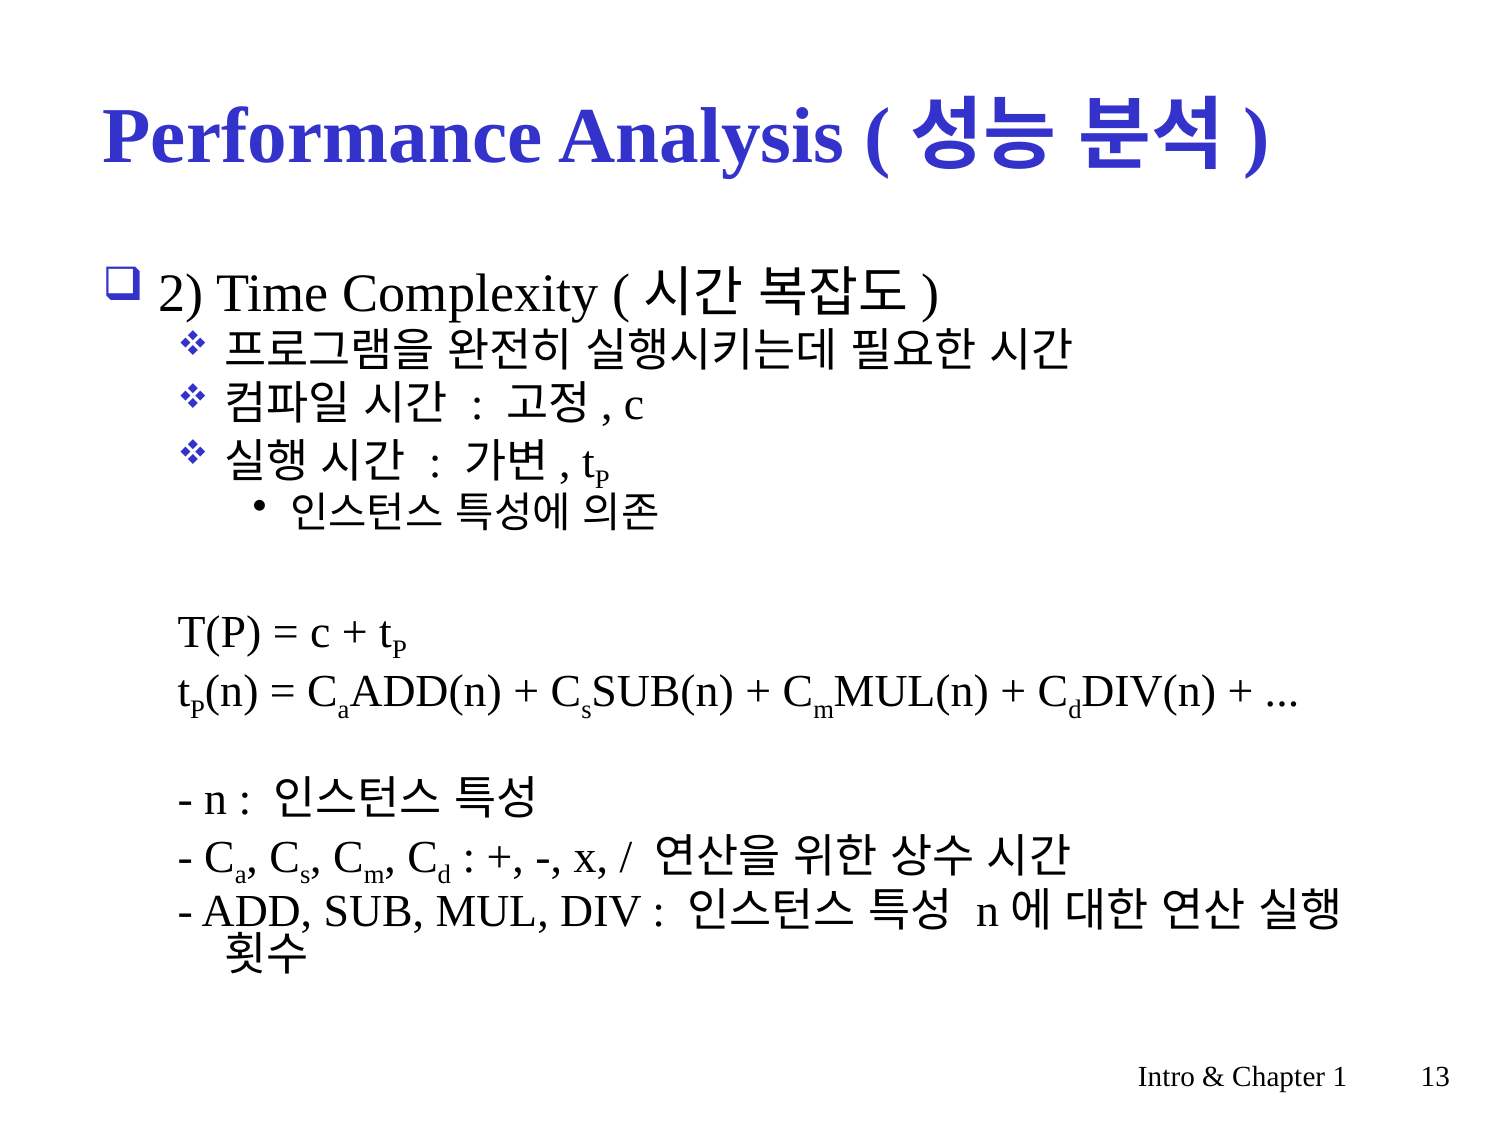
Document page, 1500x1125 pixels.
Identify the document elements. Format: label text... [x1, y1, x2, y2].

list 2) Time Complexity (시간 복잡도) 프로그램을 완전히 실행시키는데 필요한 시간 컴파일 시간 : 고정, c 실행 시간 : 가변, tP 인스턴스 특성에 의존 T(P) = c + tP tP(n) = CaADD(n) + CsSUB(n) + CmMUL(n) + CdDIV(n) + ... - n : 인스턴스 특성 - Ca, Cs, Cm, Cd : +, -, x, / 연산을 위한 상수 시간 - ADD, SUB, MUL, DIV : 인스턴스 특성 n에 대한 연산 실행 횟수 [87, 262, 1363, 1025]
footer Intro & Chapter 1 [887, 1049, 1362, 1125]
title Performance Analysis (성능 분석) [87, 37, 1363, 225]
slide_number 13 [1362, 1049, 1466, 1125]
